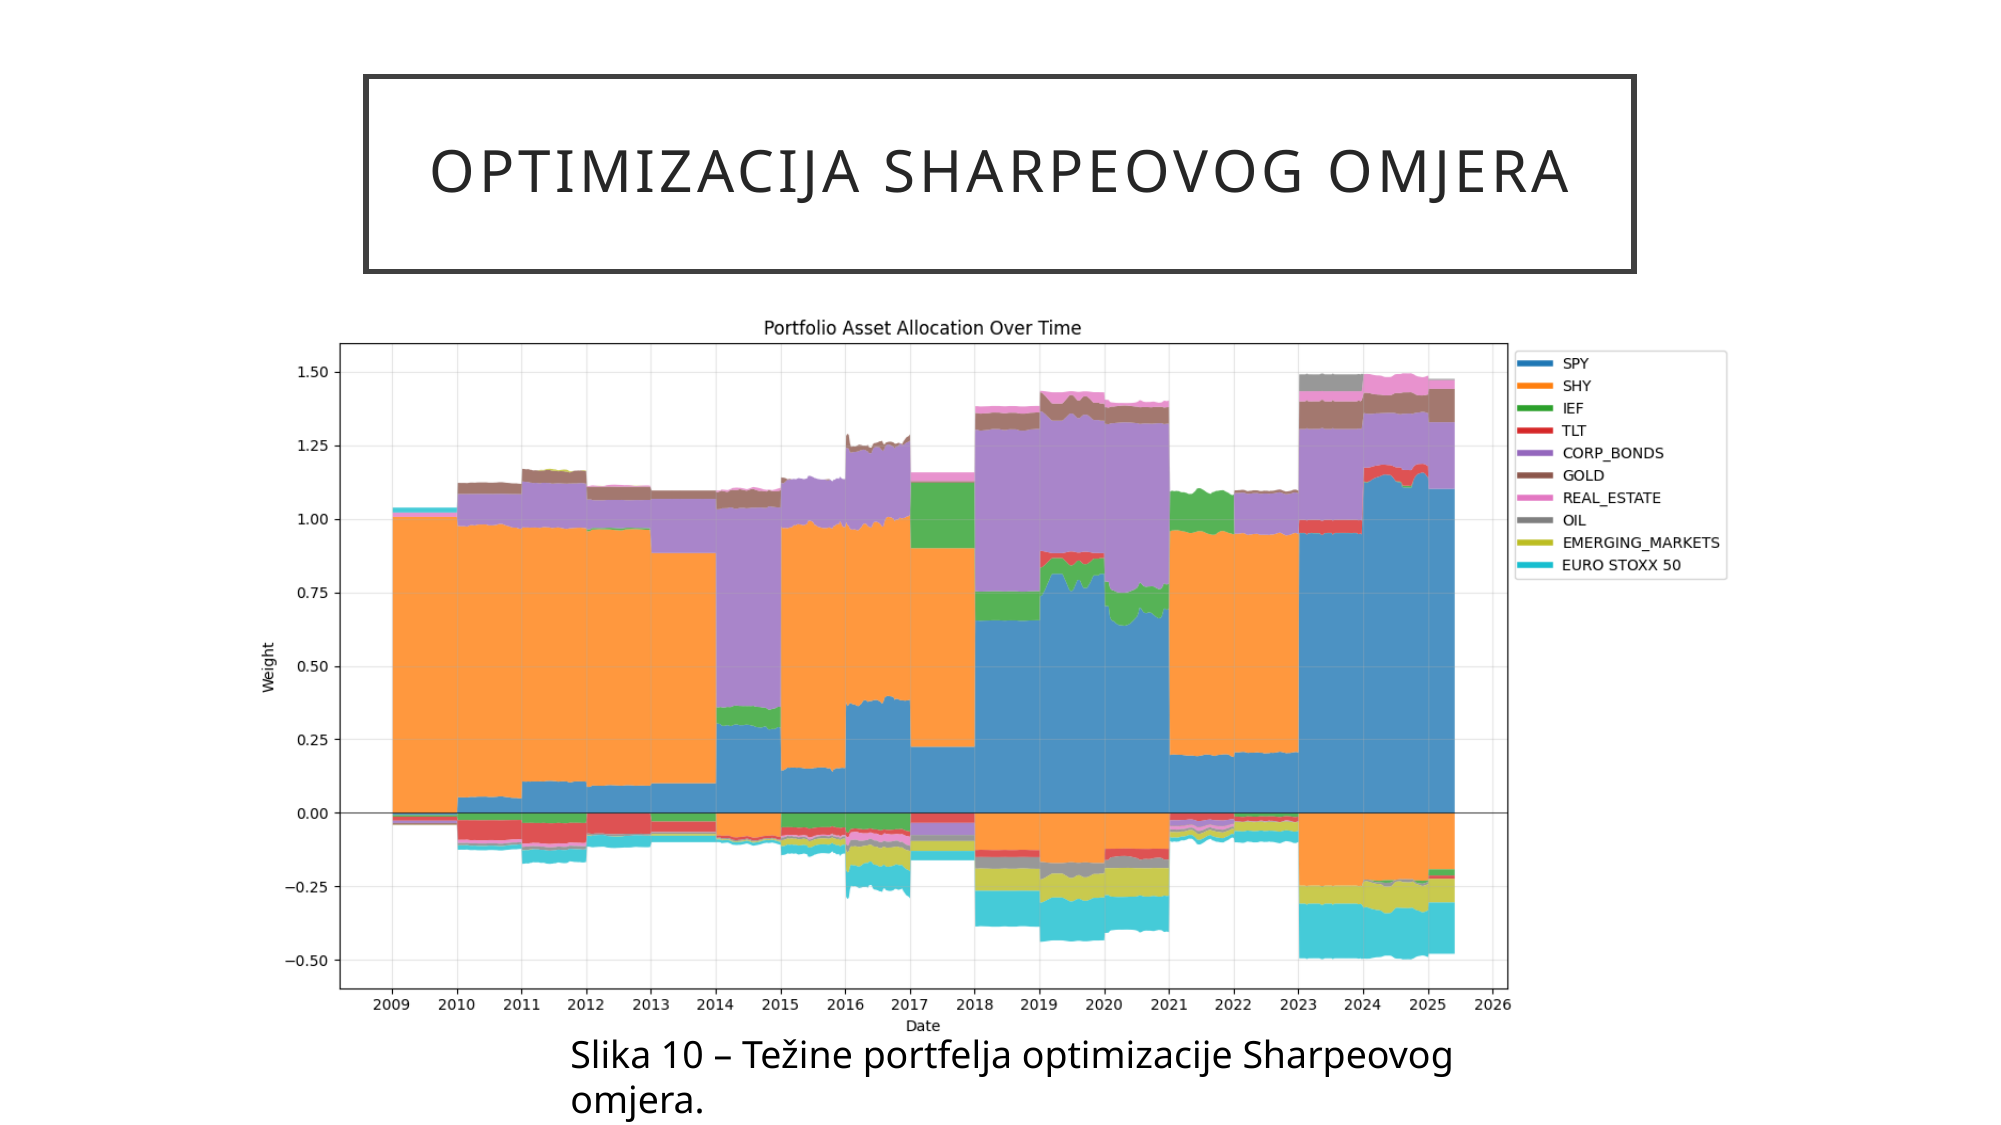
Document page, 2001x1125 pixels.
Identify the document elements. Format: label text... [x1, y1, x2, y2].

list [252, 309, 1736, 1045]
text_box Slika 10 – Težine portfelja optimizacije Sharpeovog omjera. [555, 1045, 1492, 1125]
title OPTIMIZACIJA SHARPEOVOG OMJERA [363, 74, 1637, 274]
